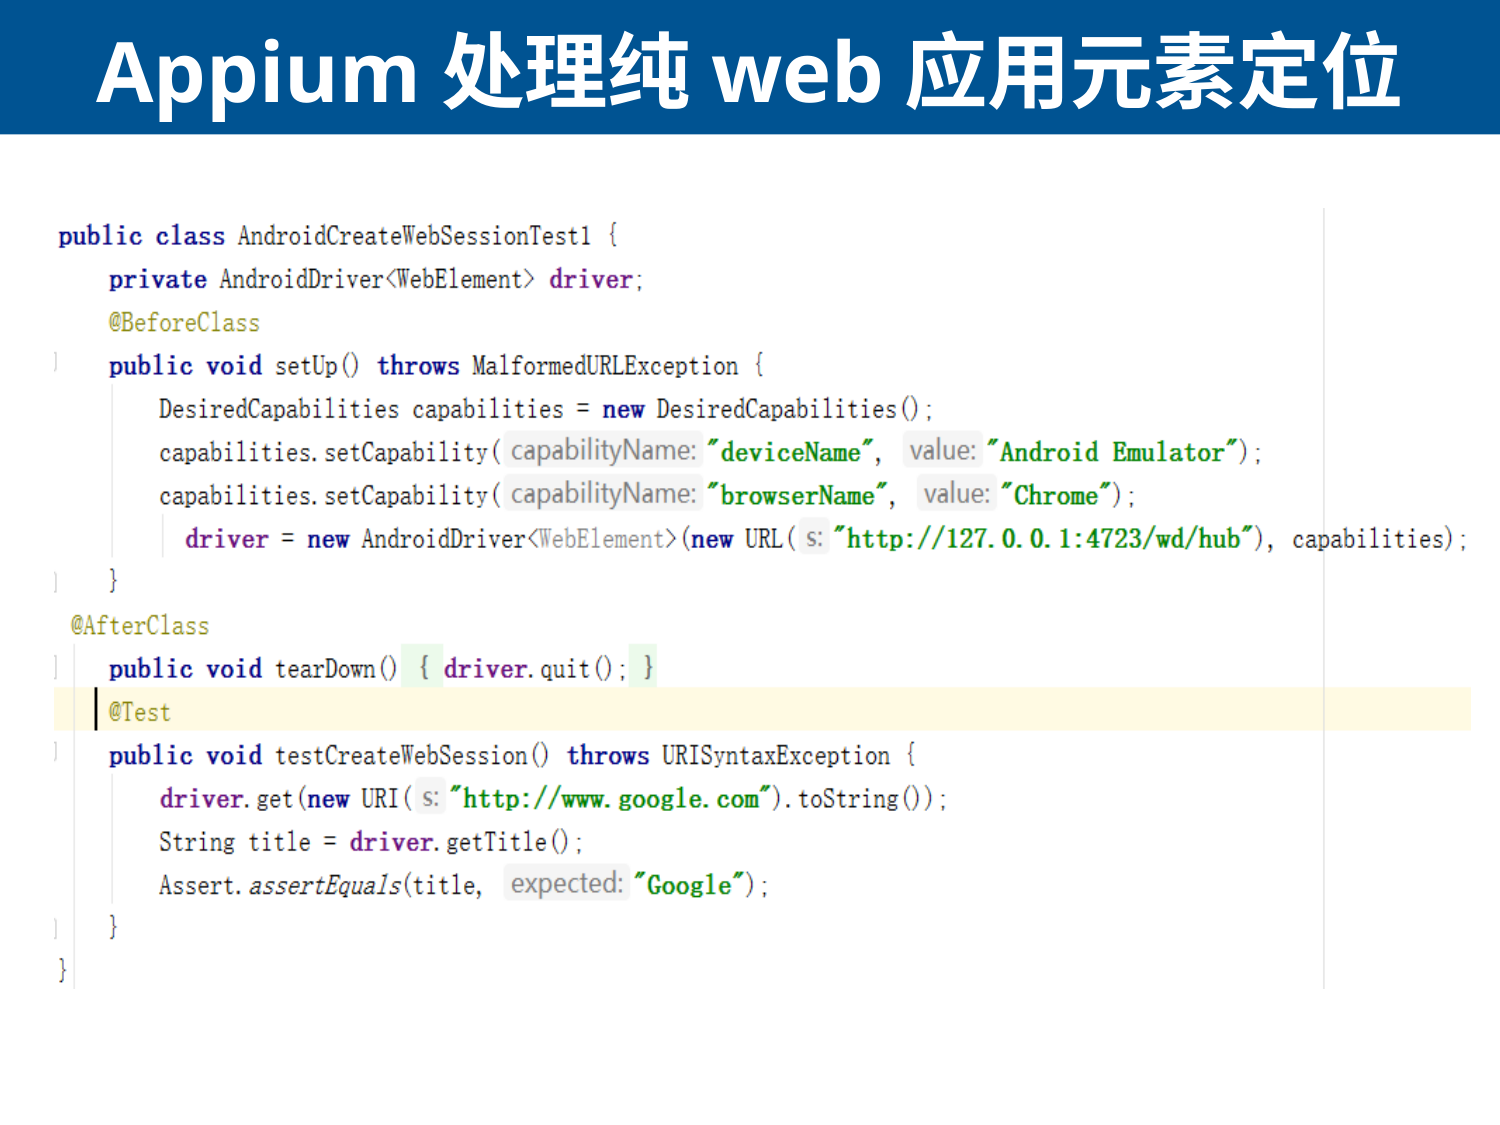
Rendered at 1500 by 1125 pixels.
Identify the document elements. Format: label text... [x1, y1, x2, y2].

picture [0, 135, 1500, 1125]
title Appium处理纯web应用元素定位 [0, 19, 1500, 112]
